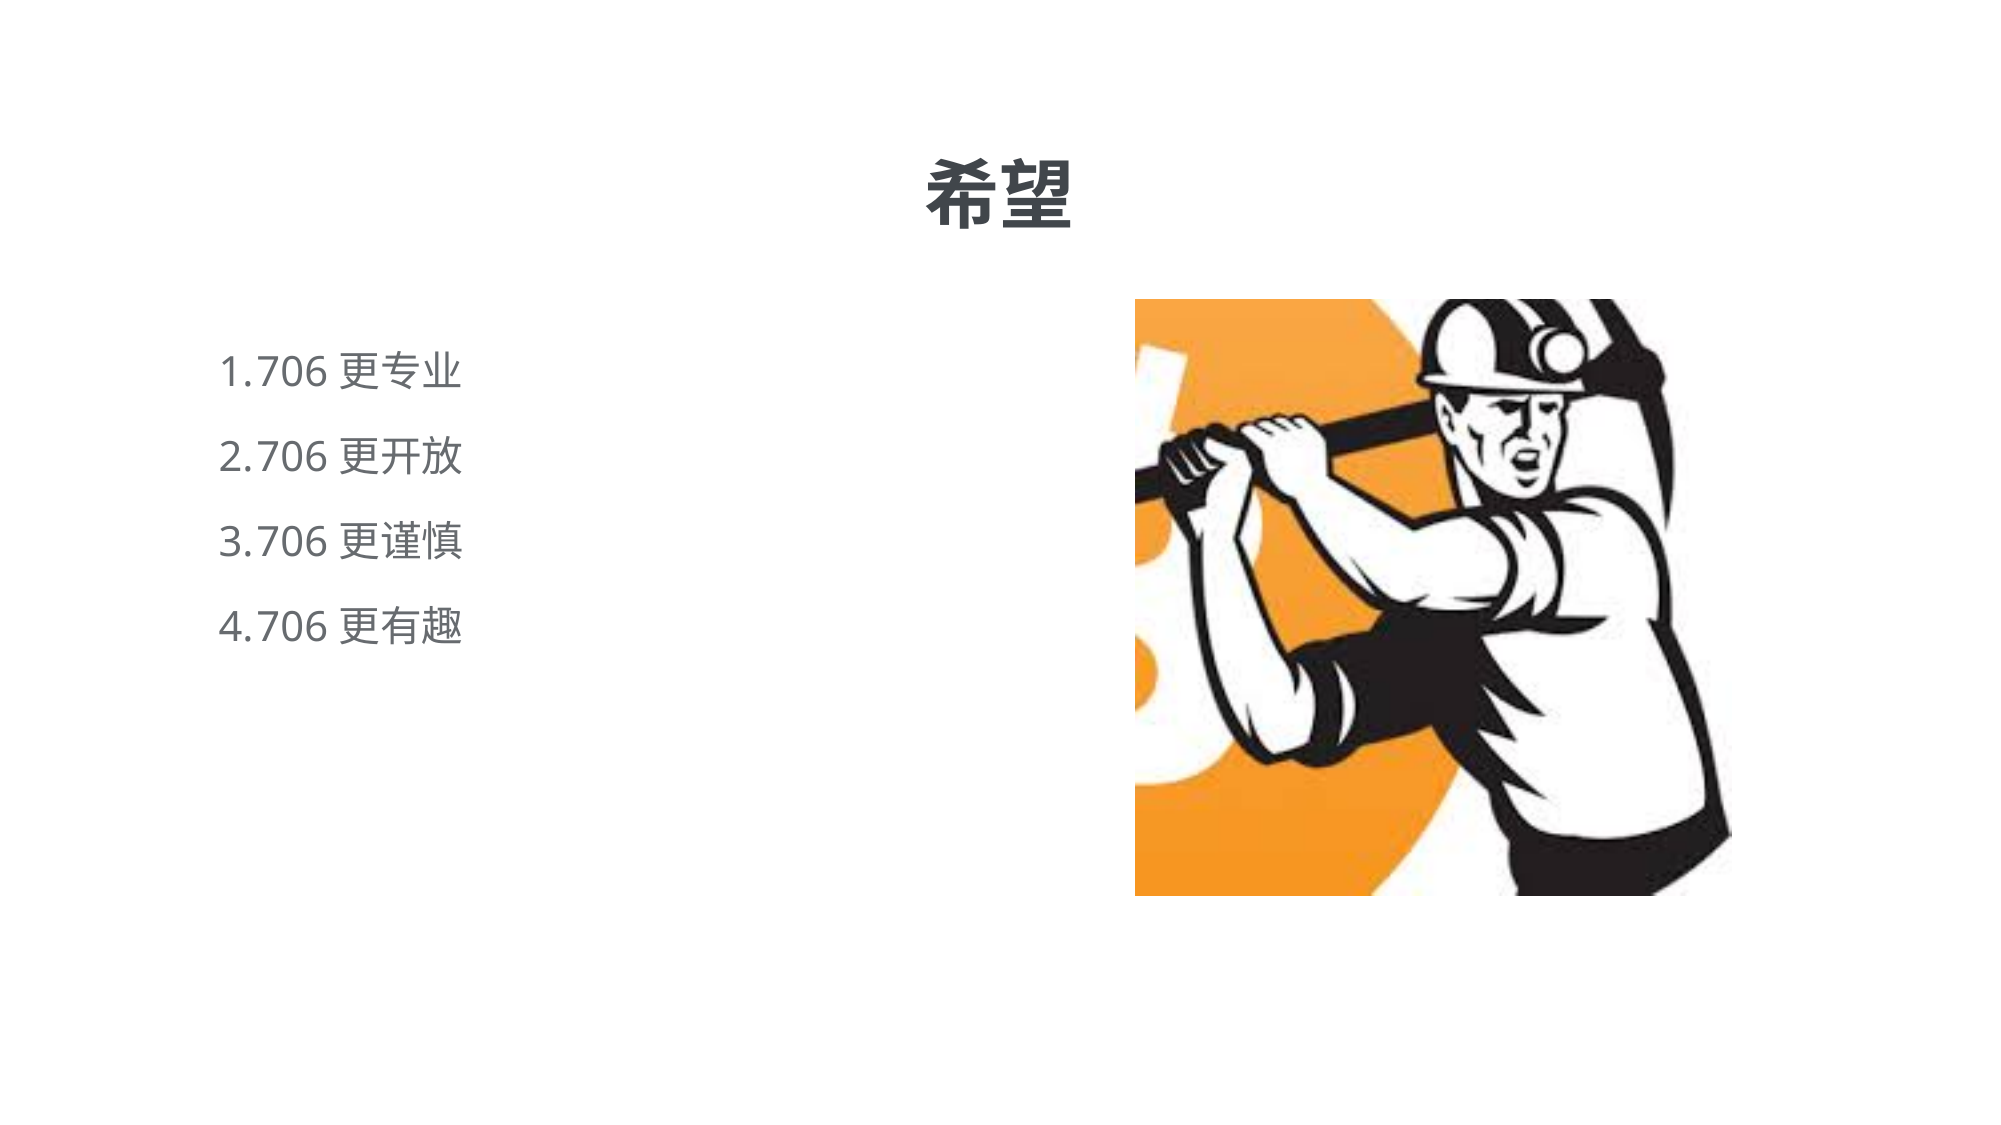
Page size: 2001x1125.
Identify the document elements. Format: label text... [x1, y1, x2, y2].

text_box 希望 [166, 104, 1834, 246]
text_box 706更专业 706更开放 706更谨慎 706更有趣 [166, 274, 963, 1019]
picture [1135, 299, 1732, 897]
